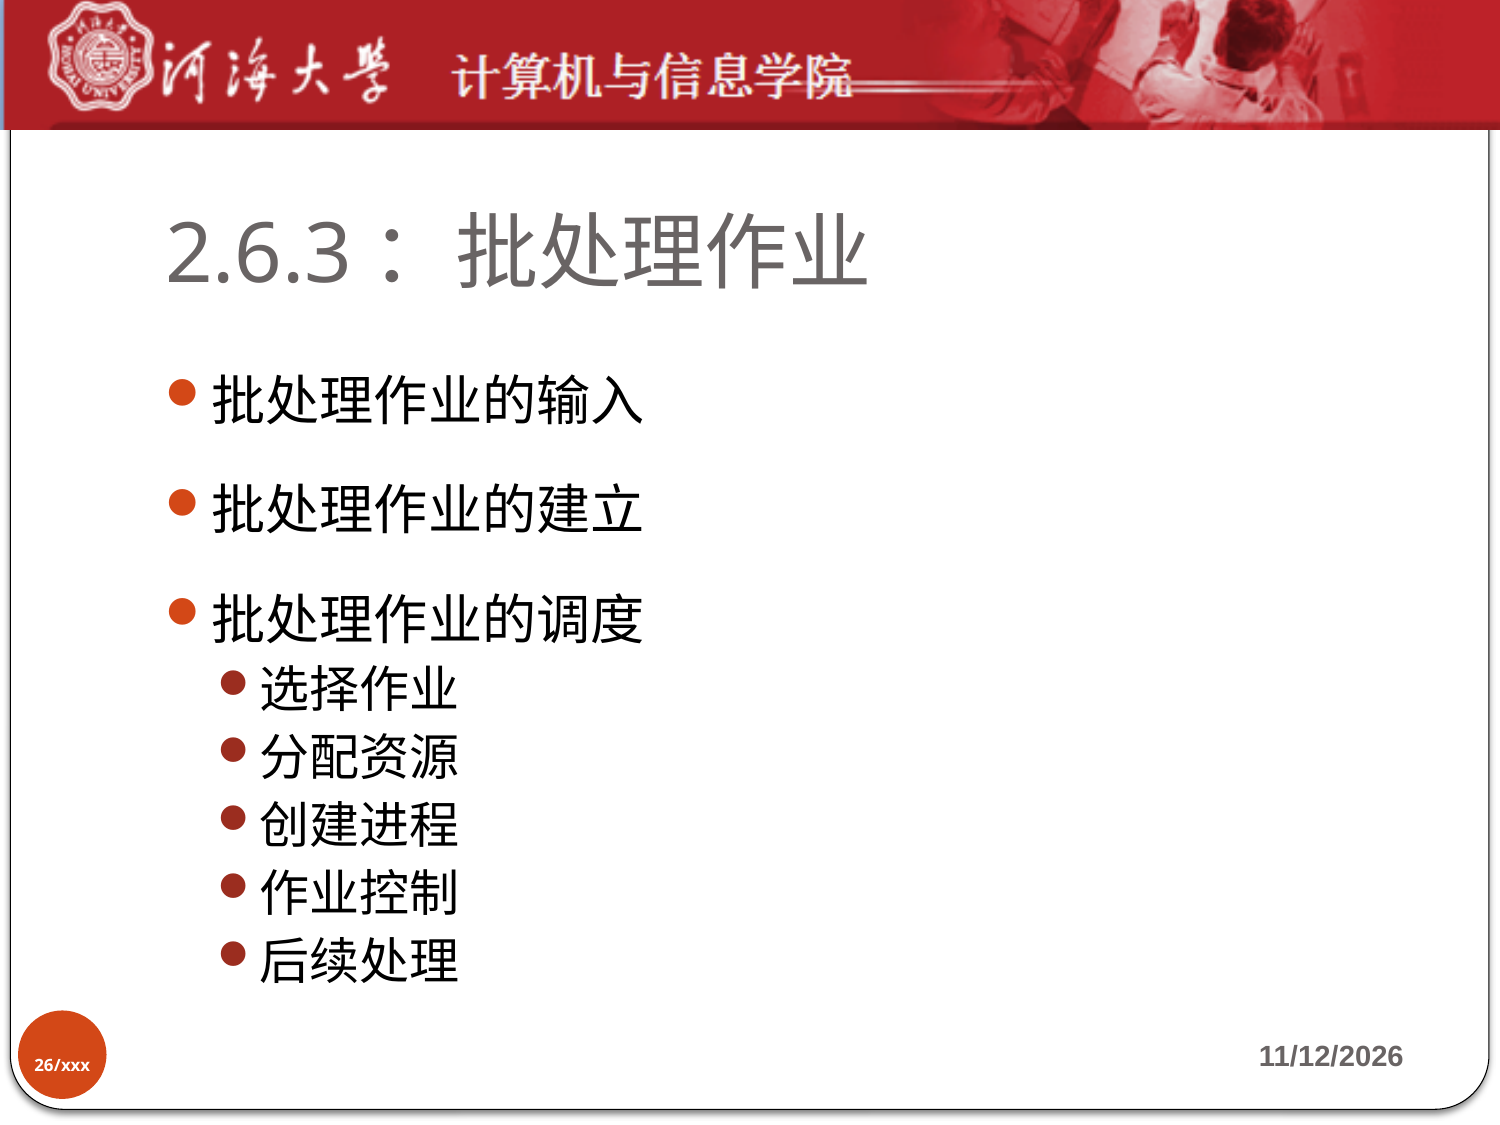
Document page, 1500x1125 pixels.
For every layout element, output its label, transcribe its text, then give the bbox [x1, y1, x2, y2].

list 批处理作业的输入 批处理作业的建立 批处理作业的调度 选择作业 分配资源 创建进程 作业控制 后续处理 [150, 326, 1425, 988]
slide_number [1012, 1015, 1419, 1094]
slide_number 26/xxx [18, 1010, 107, 1099]
title 2.6.3：批处理作业 [150, 142, 1425, 315]
picture [0, 0, 1500, 130]
